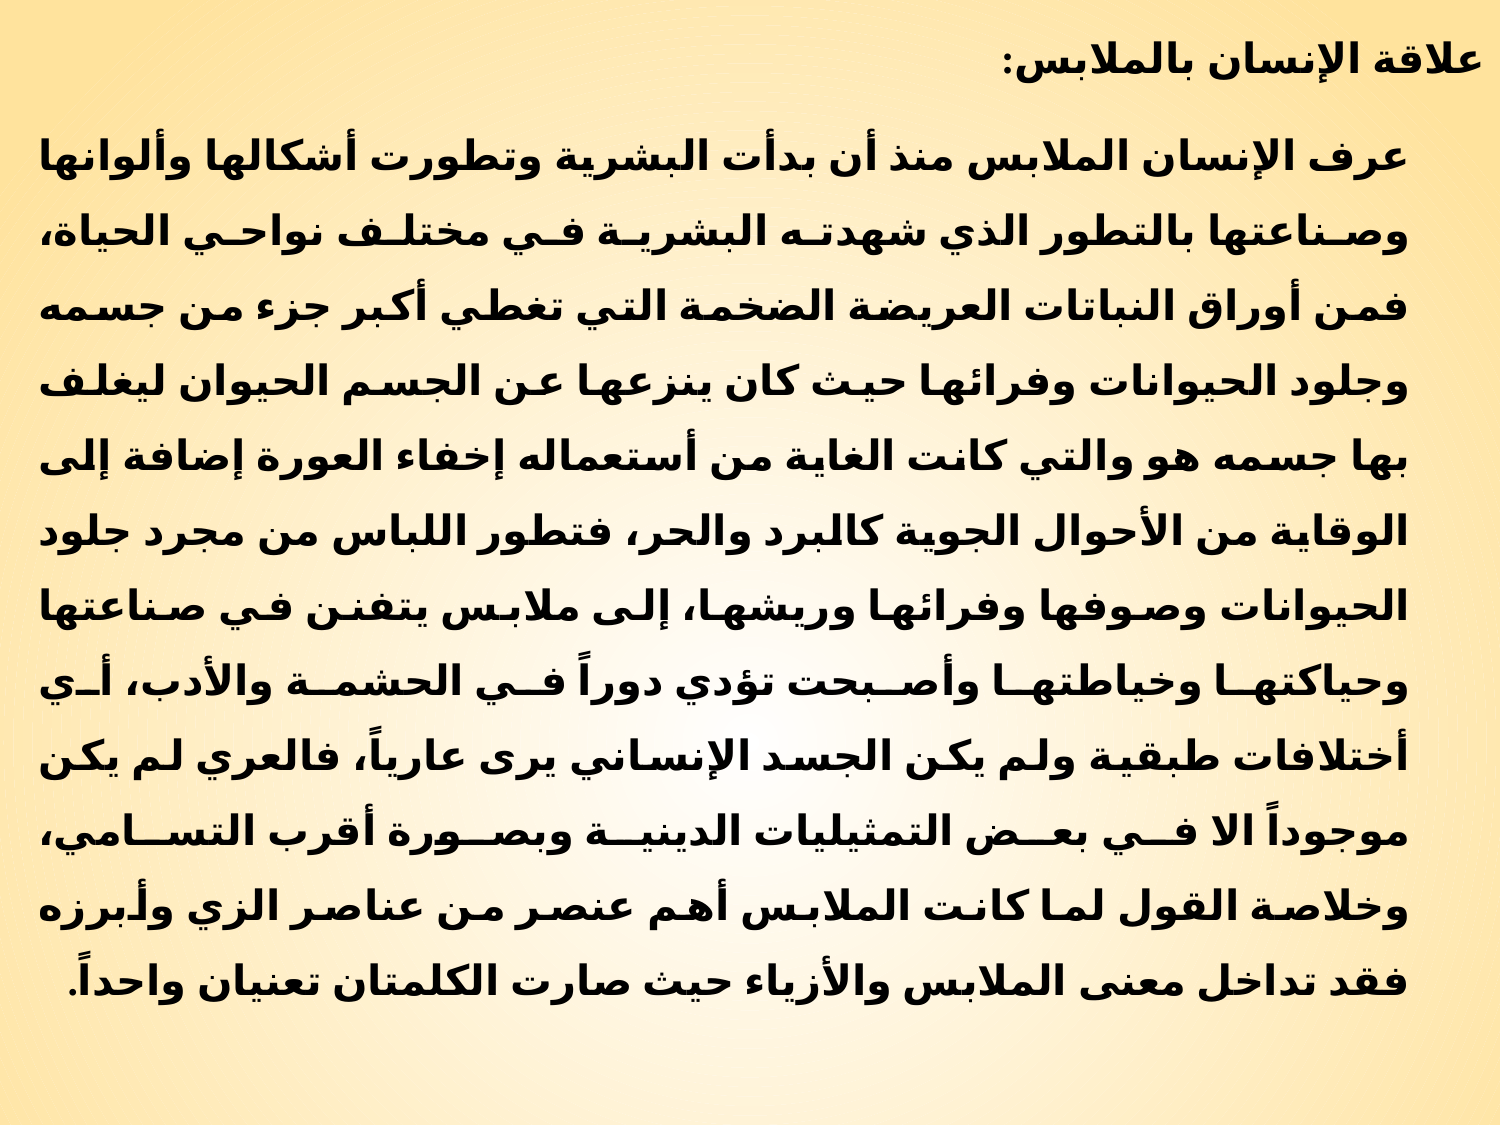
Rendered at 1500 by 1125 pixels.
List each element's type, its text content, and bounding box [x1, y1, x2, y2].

text_box علاقة الإنسان بالملابس: عرف الإنسان الملابس منذ أن بدأت البشرية وتطورت أشكالها وألوانها وصناعتها بالتطور الذي شهدته البشرية في مختلف نواحي الحياة، فمن أوراق النباتات العريضة الضخمة التي تغطي أكبر جزء من جسمه وجلود الحيوانات وفرائها حيث كان ينزعها عن الجسم الحيوان ليغلف بها جسمه هو والتي كانت الغاية من أستعماله إخفاء العورة إضافة إلى الوقاية من الأحوال الجوية كالبرد والحر، فتطور اللباس من مجرد جلود الحيوانات وصوفها وفرائها وريشها، إلى ملابس يتفنن في صناعتها وحياكتها وخياطتها وأصبحت تؤدي دوراً في الحشمة والأدب، أي أختلافات طبقية ولم يكن الجسد الإنساني يرى عارياً، فالعري لم يكن موجوداً الا في بعض التمثيليات الدينية وبصورة أقرب التسامي، وخلاصة القول لما كانت الملابس أهم عنصر من عناصر الزي وأبرزه فقد تداخل معنى الملابس والأزياء حيث صارت الكلمتان تعنيان واحداً. [23, 0, 1500, 1011]
